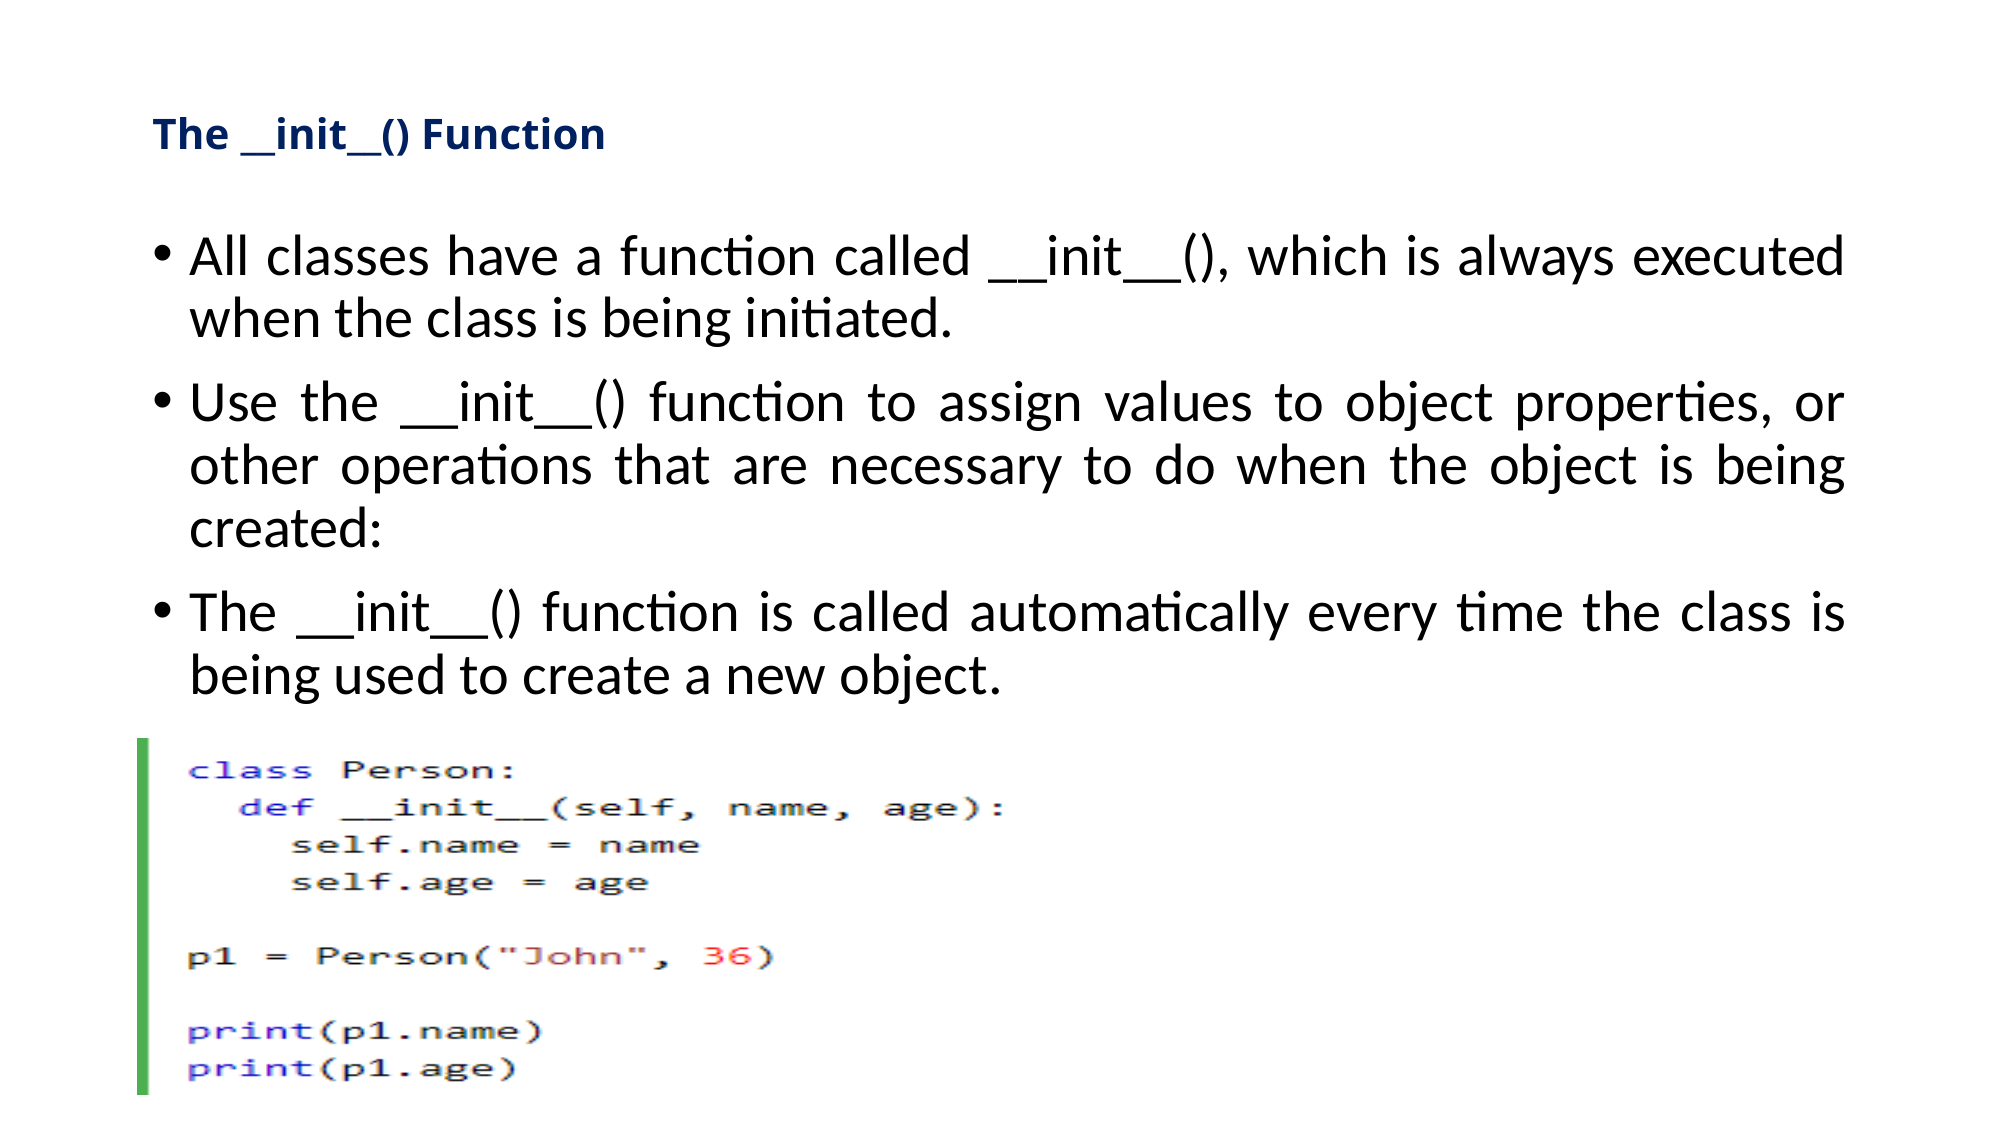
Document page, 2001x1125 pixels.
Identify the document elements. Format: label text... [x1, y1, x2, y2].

picture [137, 738, 1233, 1095]
title The __init__() Function [137, 59, 1863, 217]
list All classes have a function called __init__(), which is always executed when the class is being initiated. Use the __init__() function to assign values to object properties, or other operations that are necessary to do when the object is being created: The __init__() function is called automatically every time the class is being used to create a new object. [137, 217, 1863, 1014]
